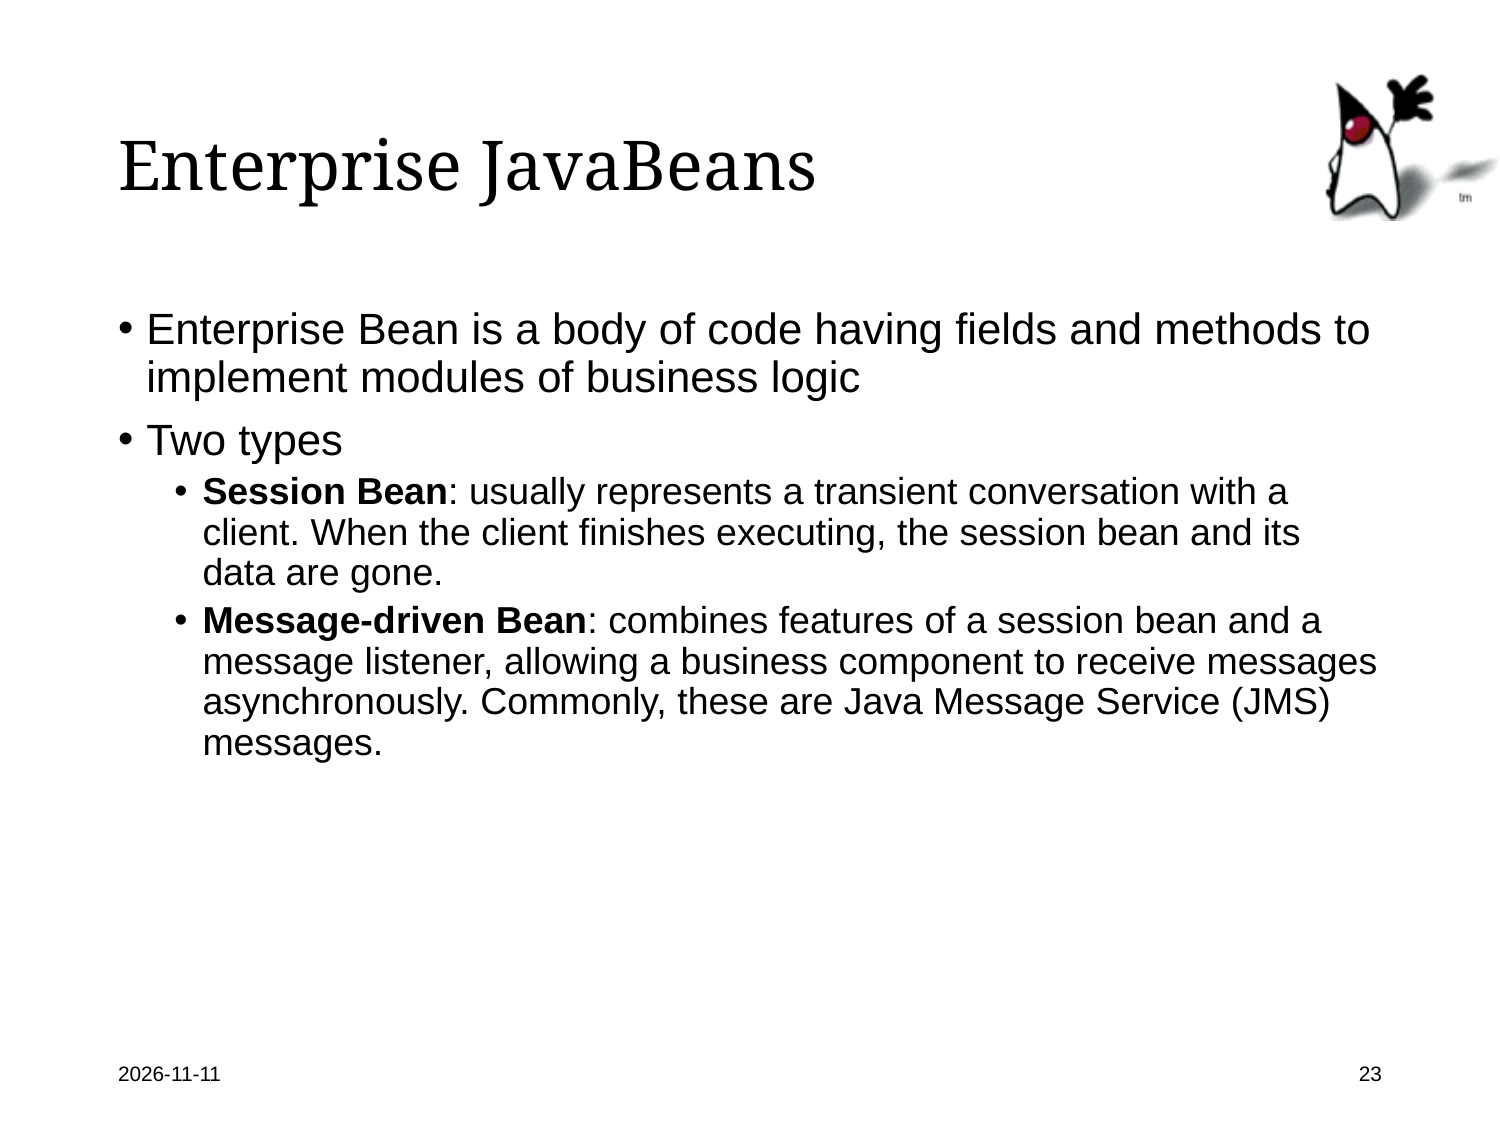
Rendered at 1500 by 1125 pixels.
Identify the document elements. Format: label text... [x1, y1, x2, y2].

picture [1397, 74, 1500, 221]
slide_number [103, 1042, 441, 1103]
list Enterprise Bean is a body of code having fields and methods to implement modules of business logic Two types Session Bean: usually represents a transient conversation with a client. When the client finishes executing, the session bean and its data are gone. Message-driven Bean: combines features of a session bean and a message listener, allowing a business component to receive messages asynchronously. Commonly, these are Java Message Service (JMS) messages. [103, 299, 1397, 1014]
slide_number 23 [1059, 1042, 1397, 1103]
title Enterprise JavaBeans [103, 59, 1397, 278]
